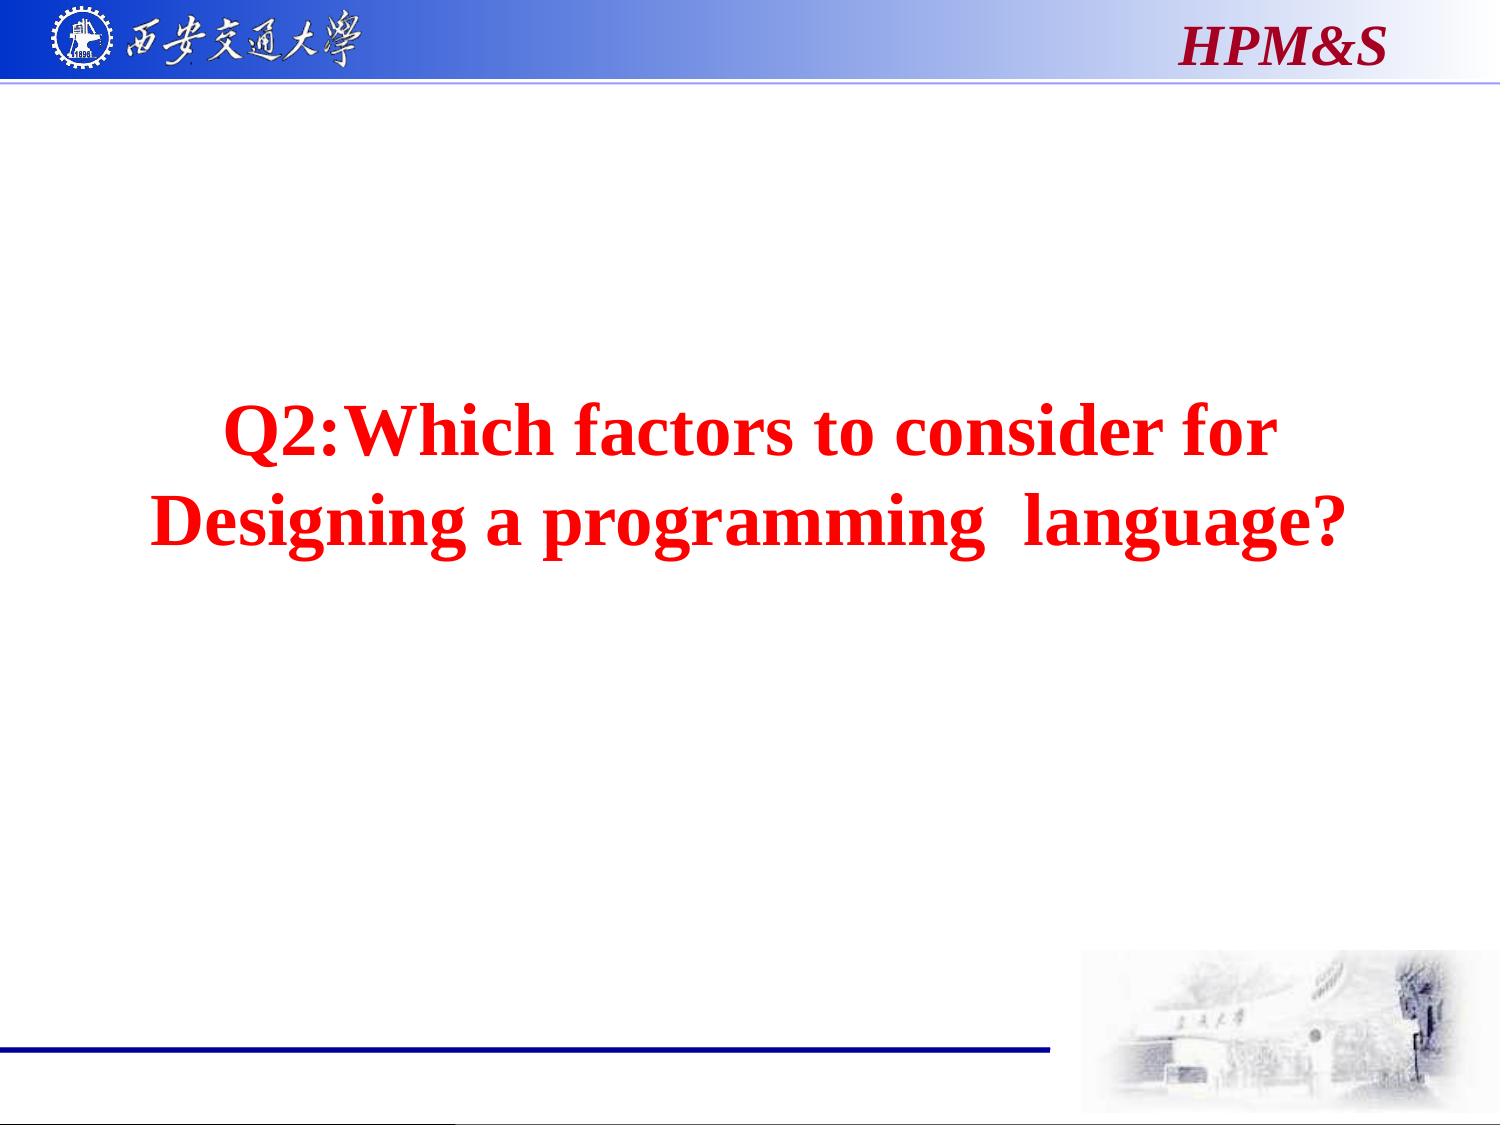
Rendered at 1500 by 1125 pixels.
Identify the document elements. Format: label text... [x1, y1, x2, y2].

picture [1081, 950, 1500, 1113]
picture [125, 10, 363, 67]
title Q2:Which factors to consider for Designing a programming language? [112, 349, 1388, 591]
picture [50, 5, 113, 69]
